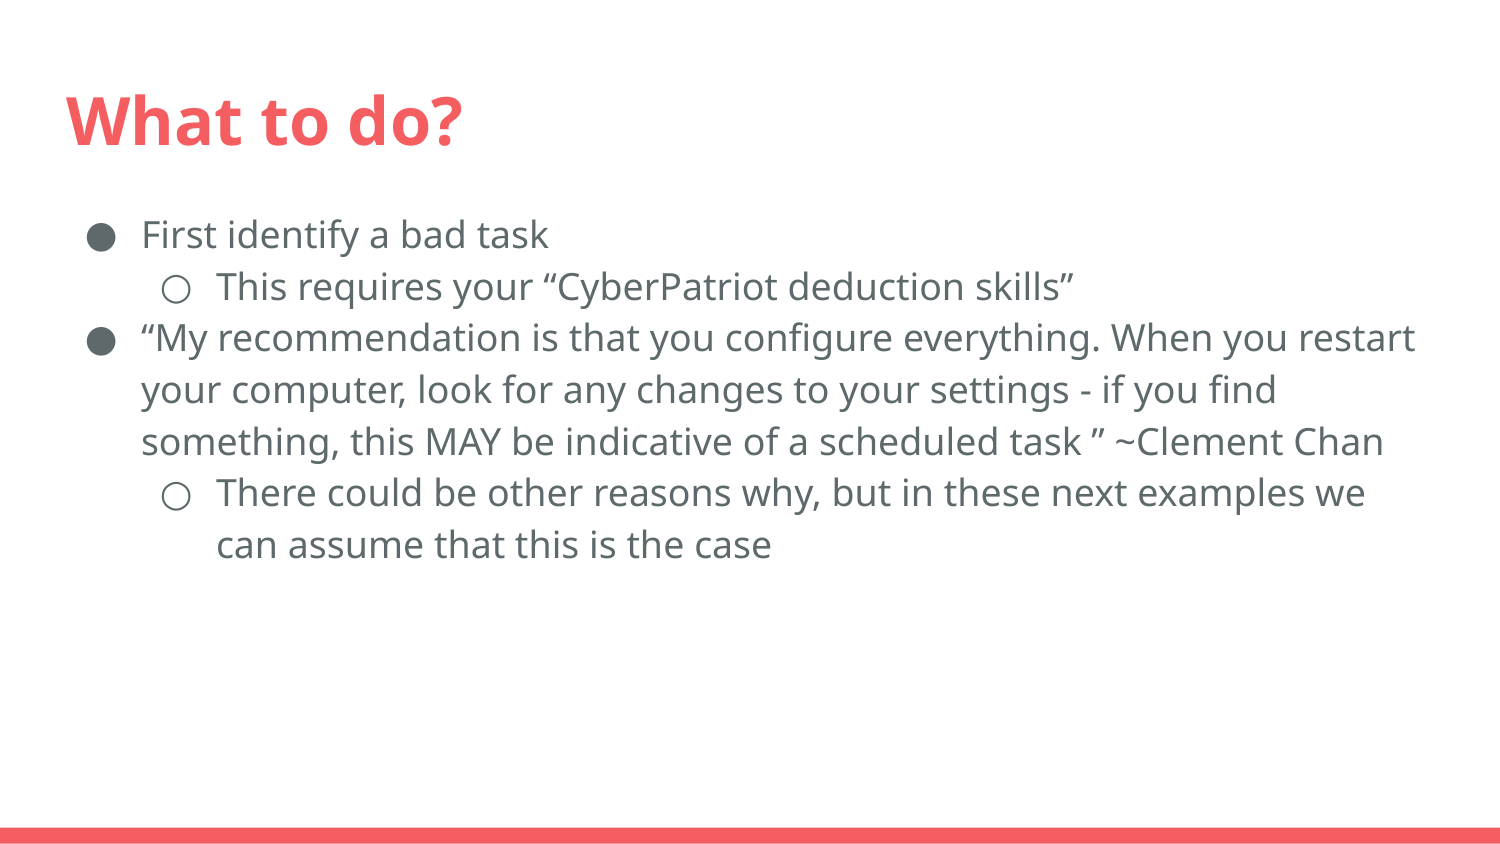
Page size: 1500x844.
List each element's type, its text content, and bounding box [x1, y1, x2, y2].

list First identify a bad task This requires your “CyberPatriot deduction skills” “My recommendation is that you configure everything. When you restart your computer, look for any changes to your settings - if you find something, this MAY be indicative of a scheduled task ” ~Clement Chan There could be other reasons why, but in these next examples we can assume that this is the case [51, 189, 1449, 750]
title What to do? [51, 64, 1449, 167]
